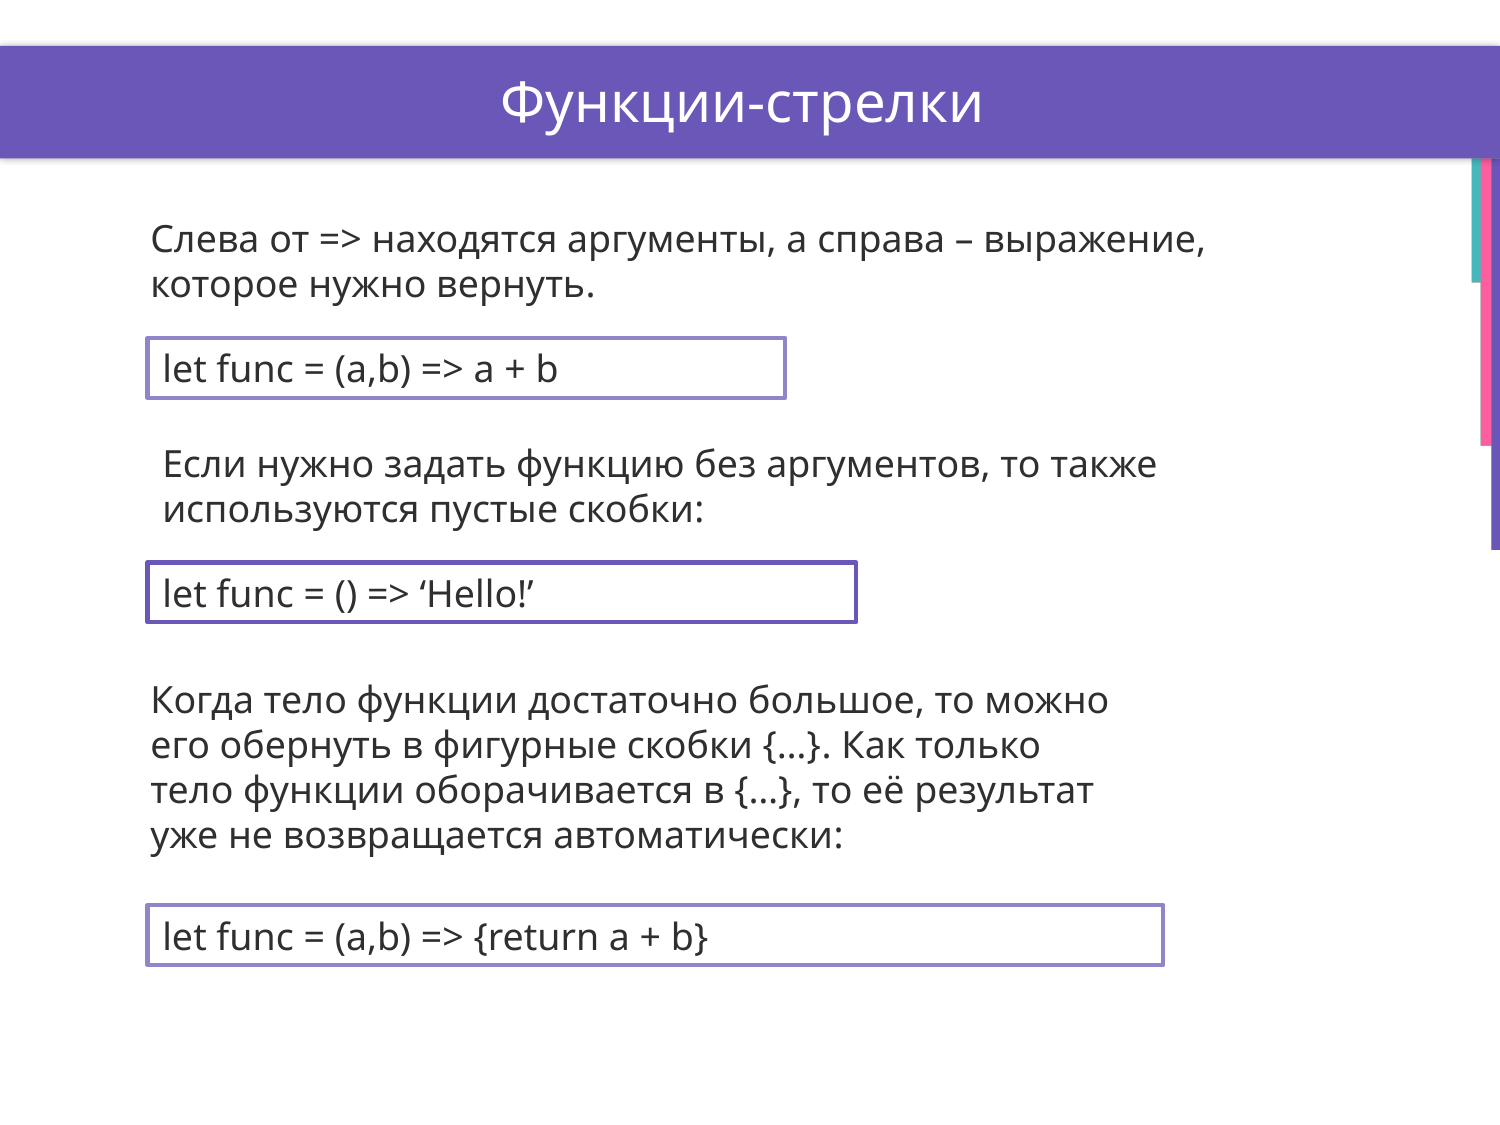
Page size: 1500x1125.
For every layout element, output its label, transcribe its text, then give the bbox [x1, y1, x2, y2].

text_box Если нужно задать функцию без аргументов, то также используются пустые скобки: [147, 432, 1329, 538]
text_box Когда тело функции достаточно большое, то можно его обернуть в фигурные скобки {…}. Как только тело функции оборачивается в {…}, то её результат уже не возвращается автоматически: [135, 668, 1140, 864]
text_box let func = () => ‘Hello!’ [145, 560, 858, 624]
title Функции-стрелки [75, 45, 1425, 154]
picture [1472, 159, 1500, 549]
text_box Слева от => находятся аргументы, а справа – выражение, которое нужно вернуть. [135, 208, 1341, 313]
text_box let func = (a,b) => a + b [145, 336, 787, 400]
text_box let func = (a,b) => {return a + b} [145, 903, 1165, 967]
